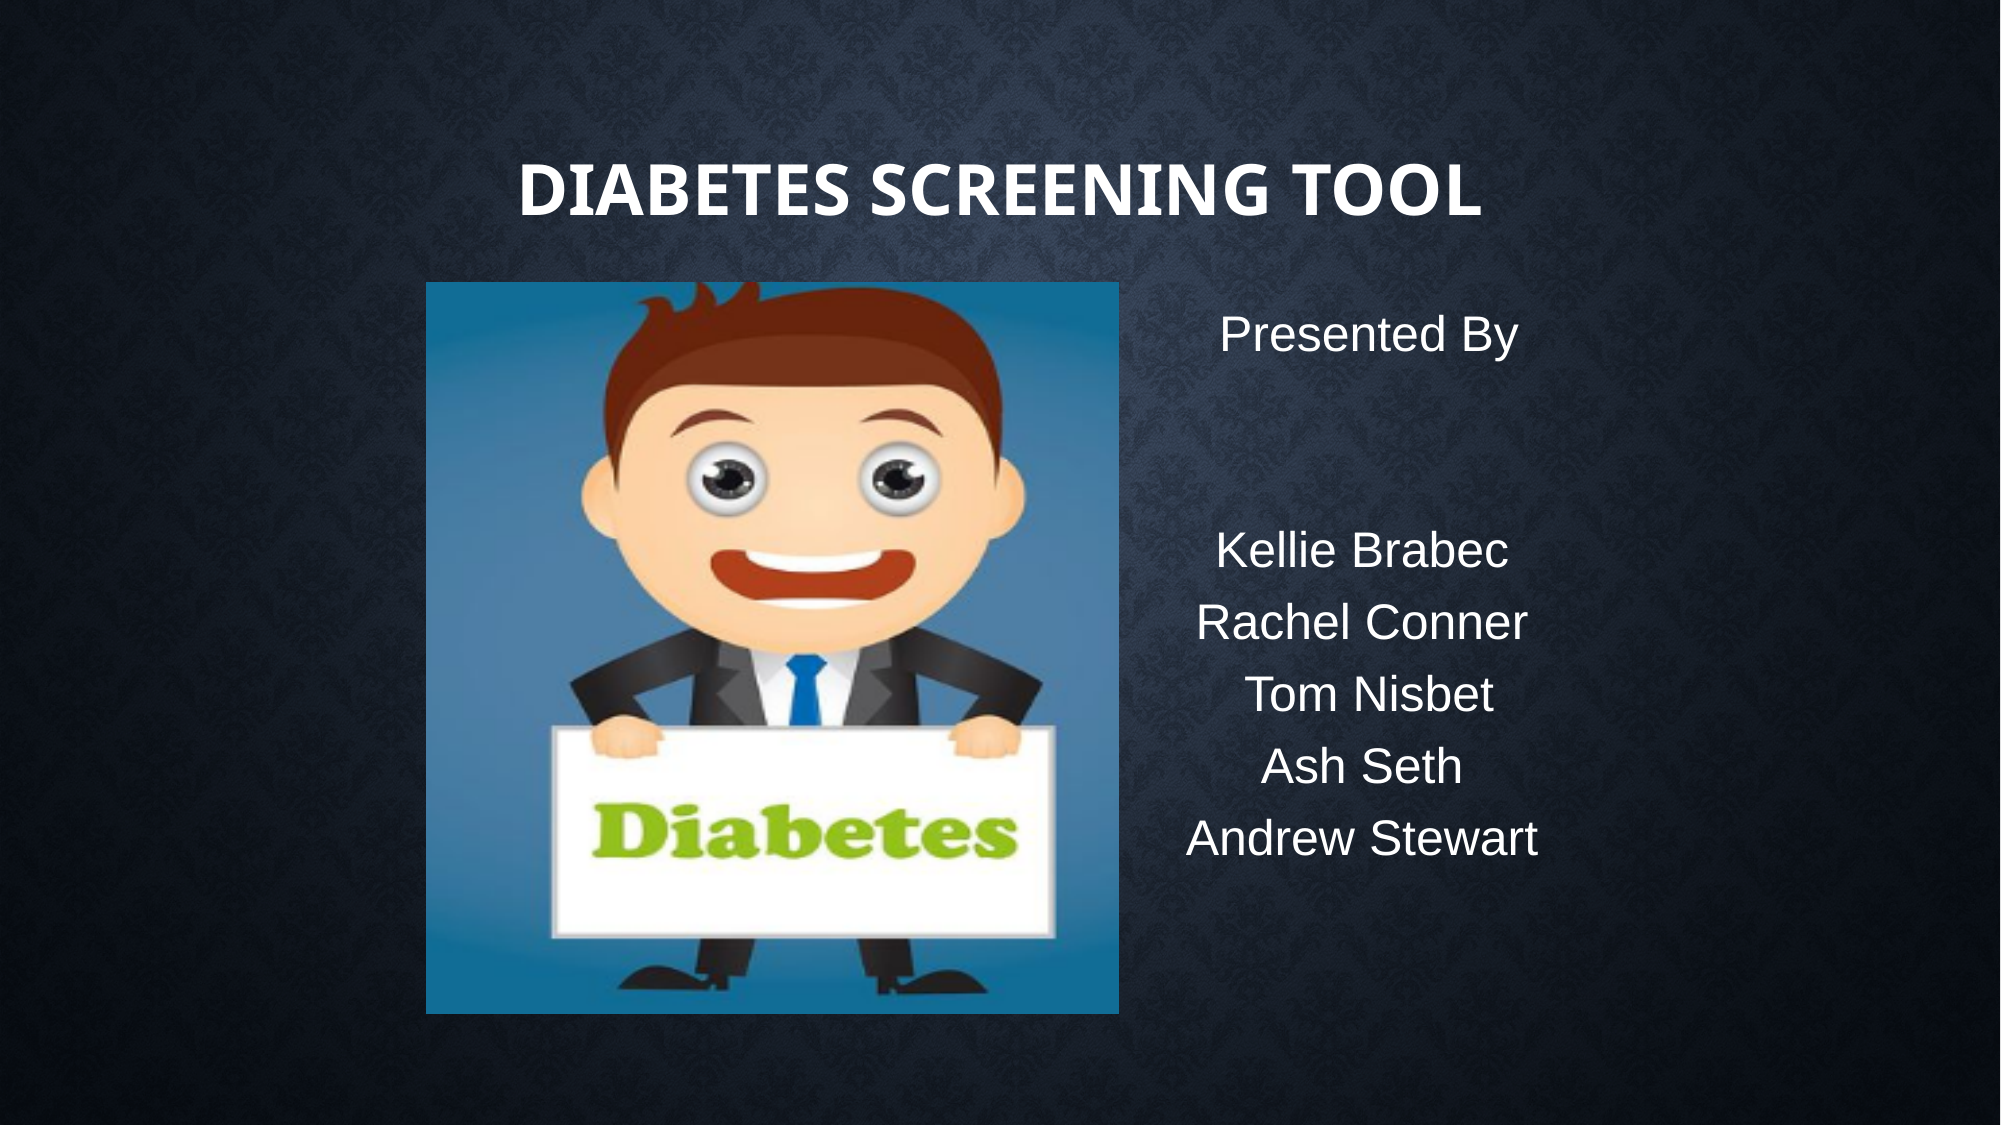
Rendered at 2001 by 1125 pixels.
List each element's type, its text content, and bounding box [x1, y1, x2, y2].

list Presented By Kellie Brabec Rachel Conner Tom Nisbet Ash Seth Andrew Stewart [1119, 282, 1620, 998]
title Diabetes Screening tool [201, 107, 1799, 239]
picture [426, 281, 1119, 1014]
